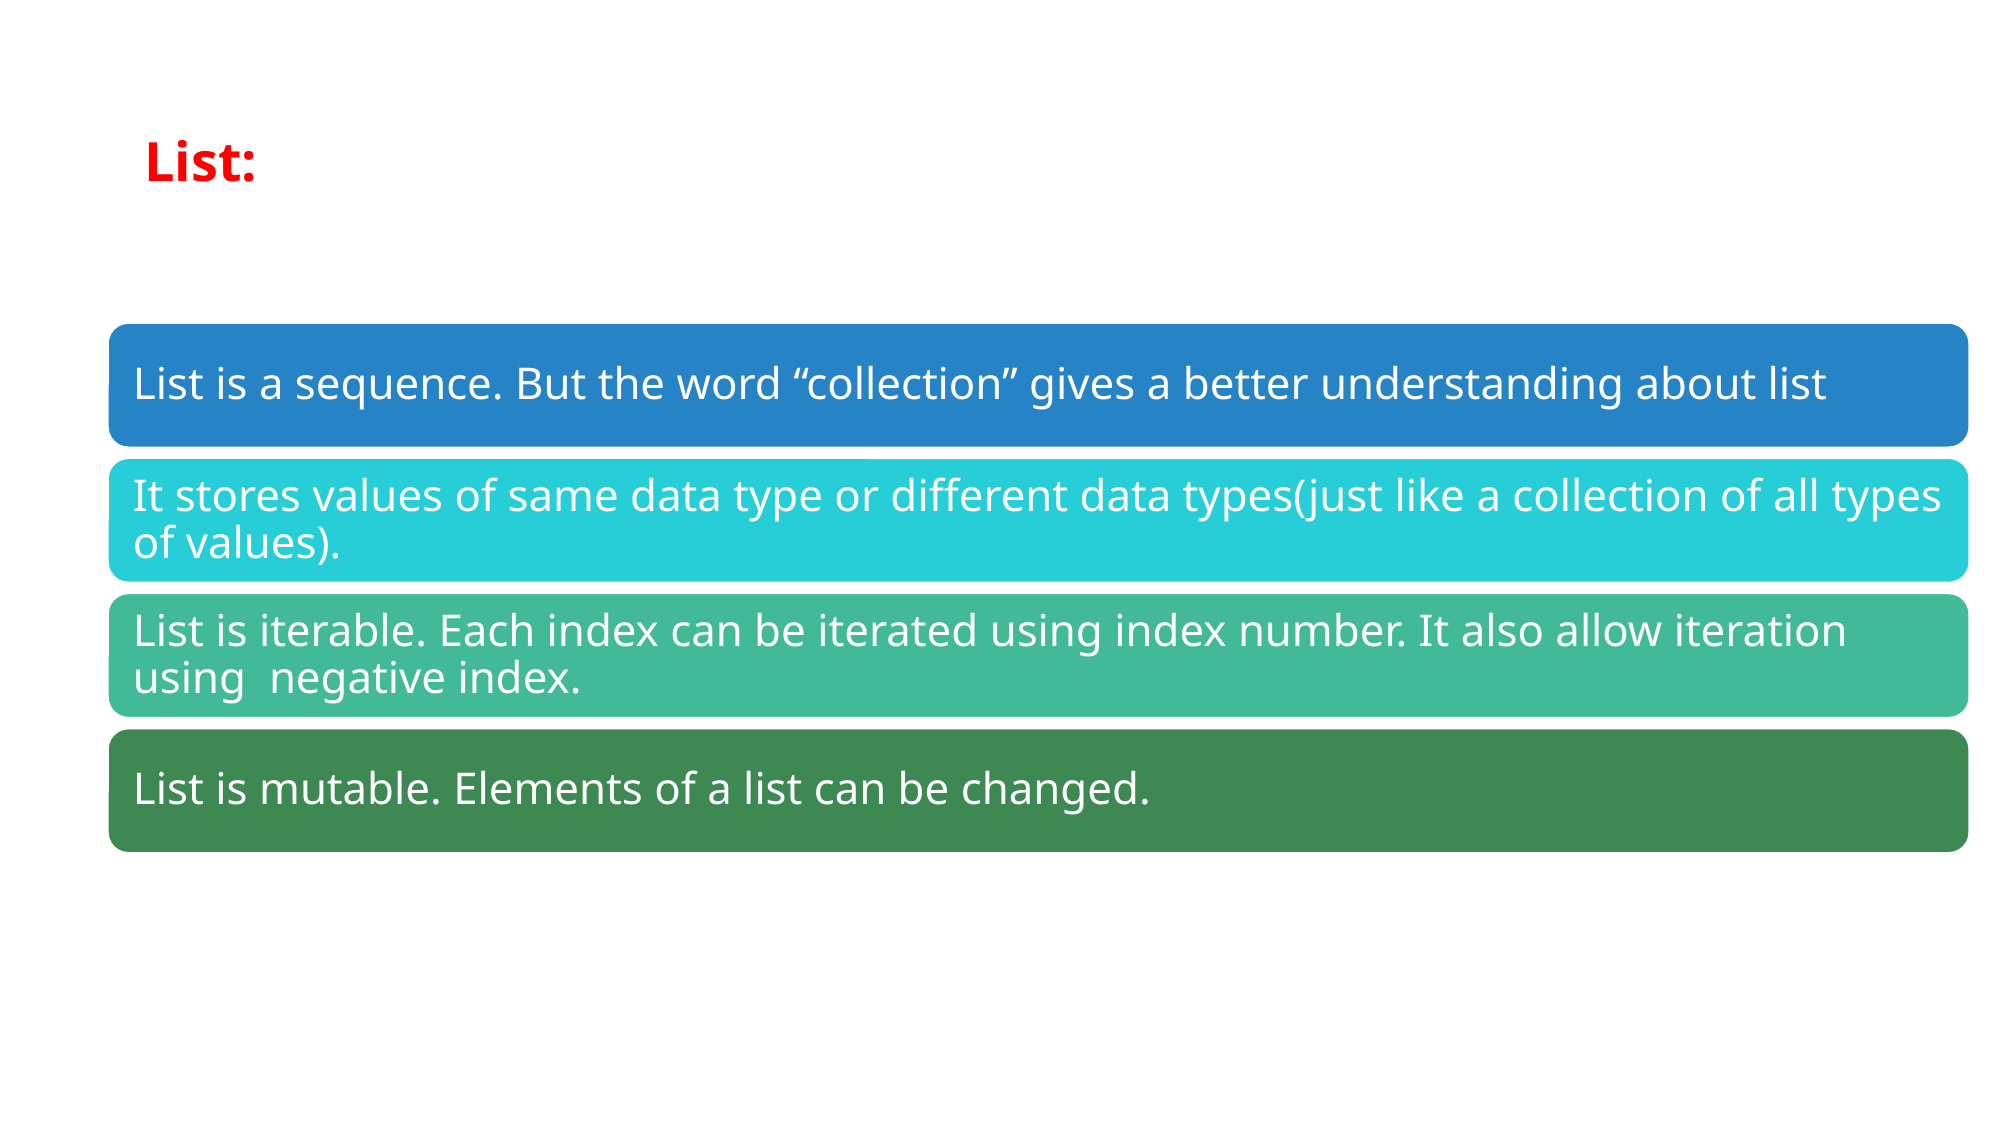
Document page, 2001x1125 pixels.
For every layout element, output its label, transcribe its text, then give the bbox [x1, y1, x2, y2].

text_box List:: [129, 120, 663, 201]
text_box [107, 320, 1970, 855]
